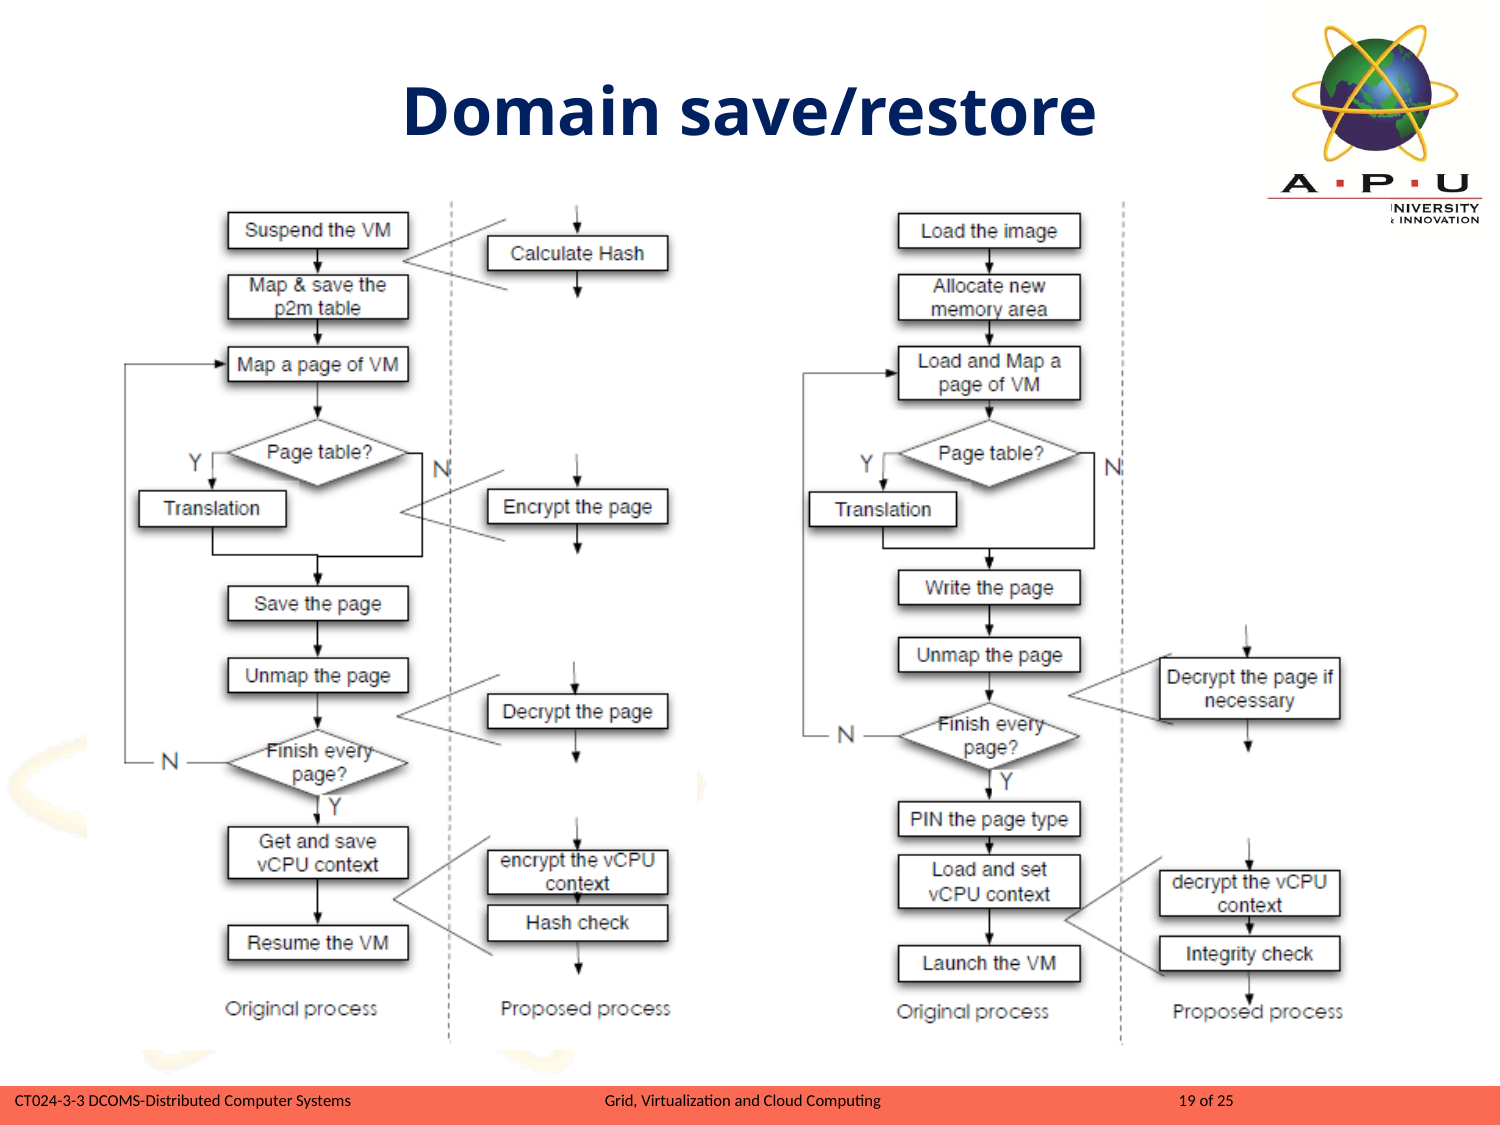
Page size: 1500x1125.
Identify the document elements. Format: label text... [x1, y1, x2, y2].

picture [737, 0, 1500, 1051]
title Domain save/restore [75, 45, 1425, 173]
picture [87, 187, 698, 1051]
